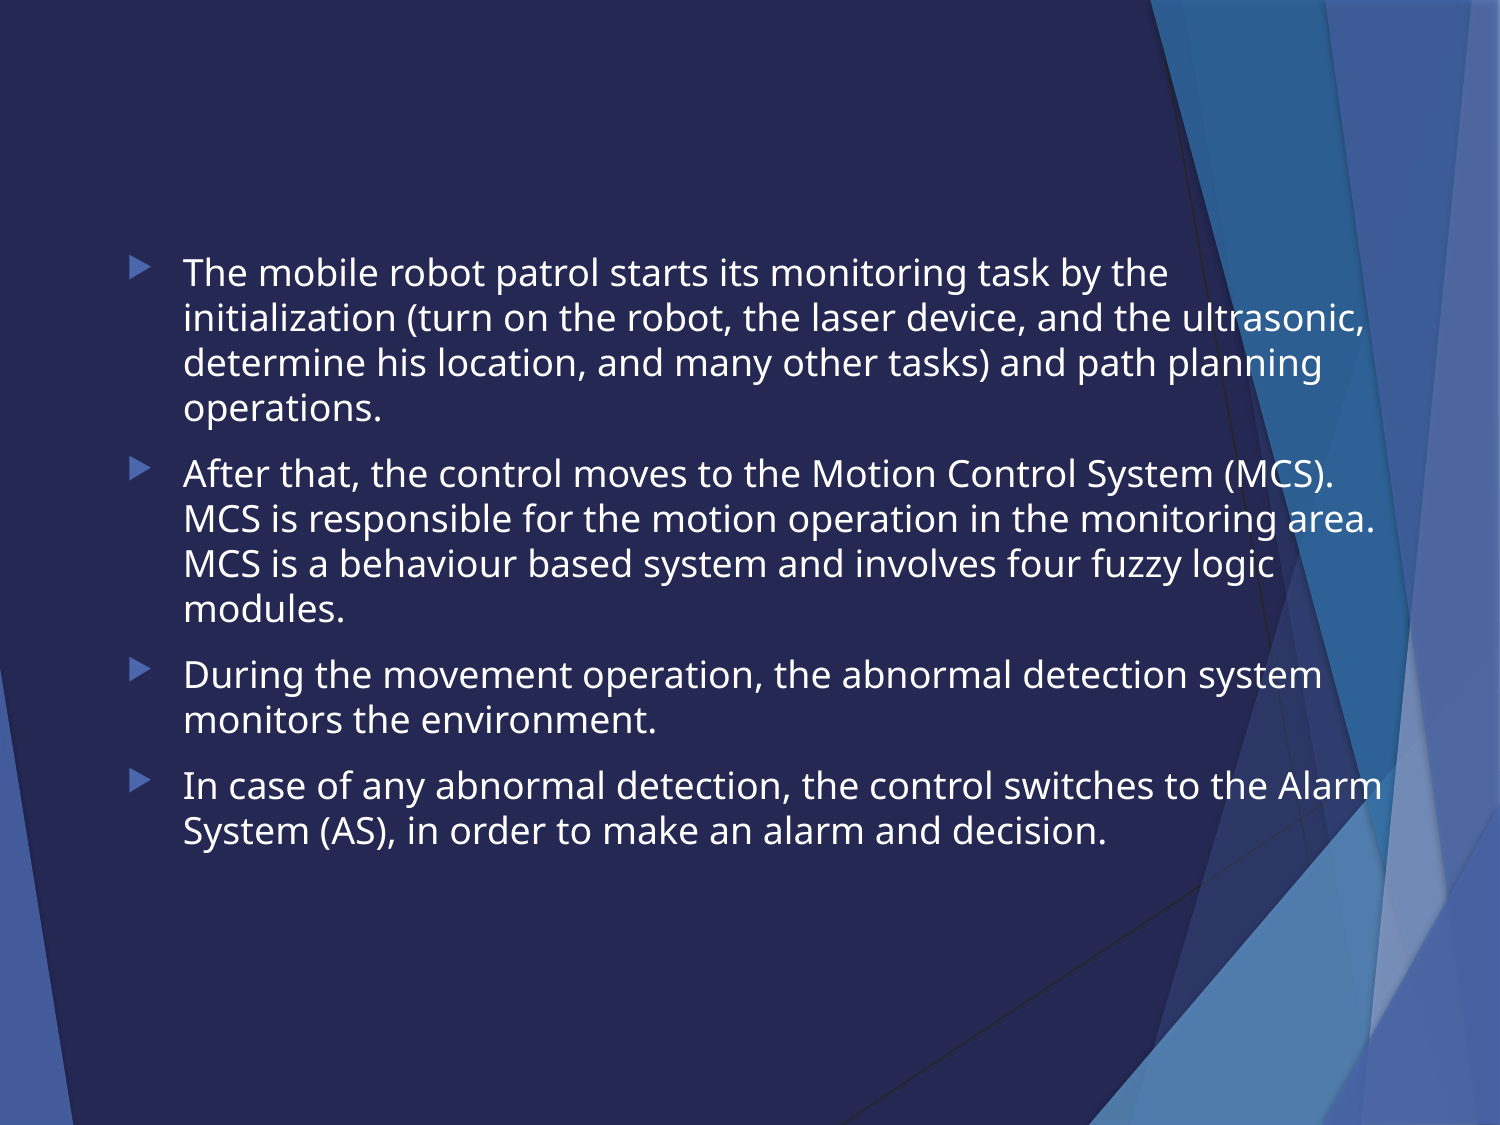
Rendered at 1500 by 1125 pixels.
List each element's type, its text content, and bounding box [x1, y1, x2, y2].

list The mobile robot patrol starts its monitoring task by the initialization (turn on the robot, the laser device, and the ultrasonic, determine his location, and many other tasks) and path planning operations. After that, the control moves to the Motion Control System (MCS). MCS is responsible for the motion operation in the monitoring area. MCS is a behaviour based system and involves four fuzzy logic modules. During the movement operation, the abnormal detection system monitors the environment. In case of any abnormal detection, the control switches to the Alarm System (AS), in order to make an alarm and decision. [111, 241, 1406, 946]
